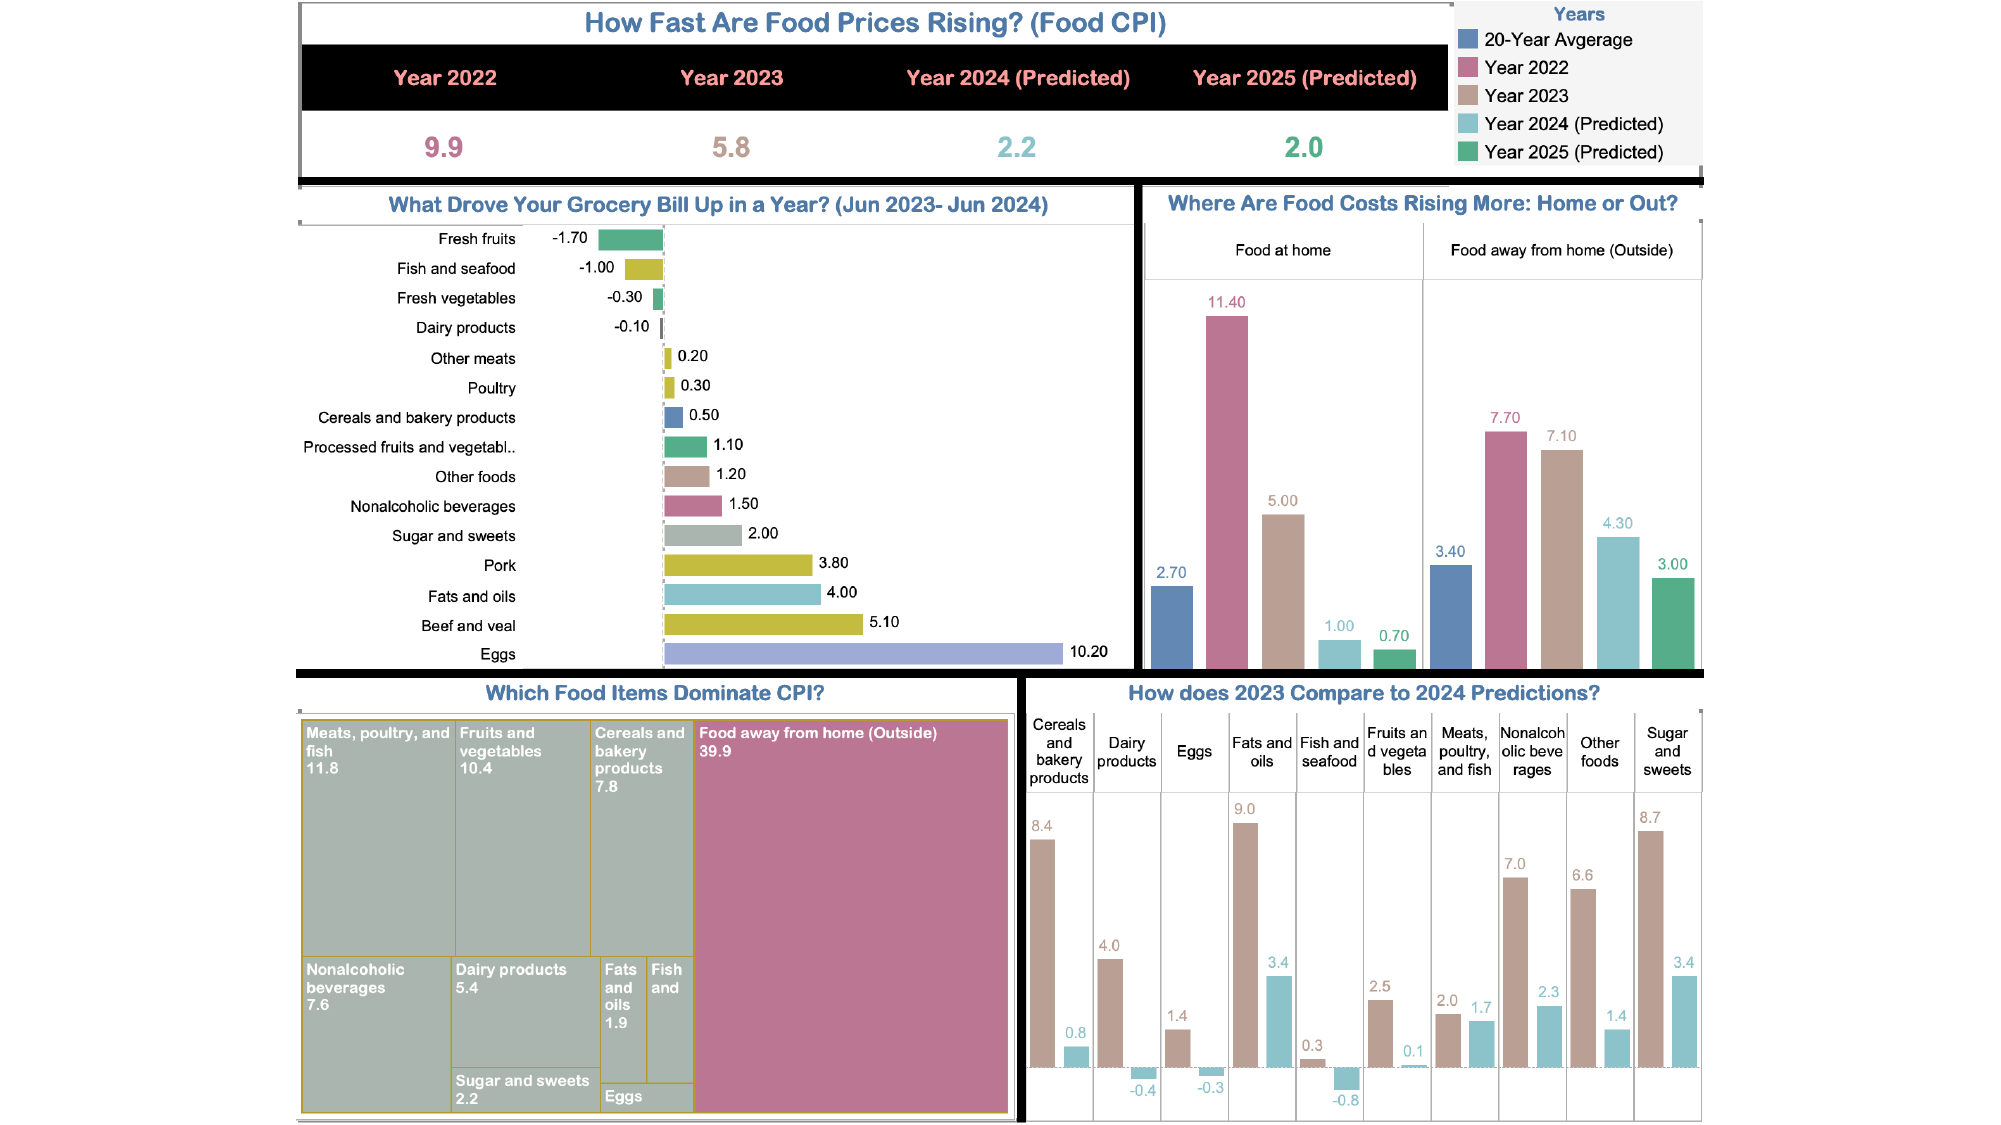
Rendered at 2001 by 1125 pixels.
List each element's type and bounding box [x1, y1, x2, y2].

picture [296, 0, 1704, 1125]
